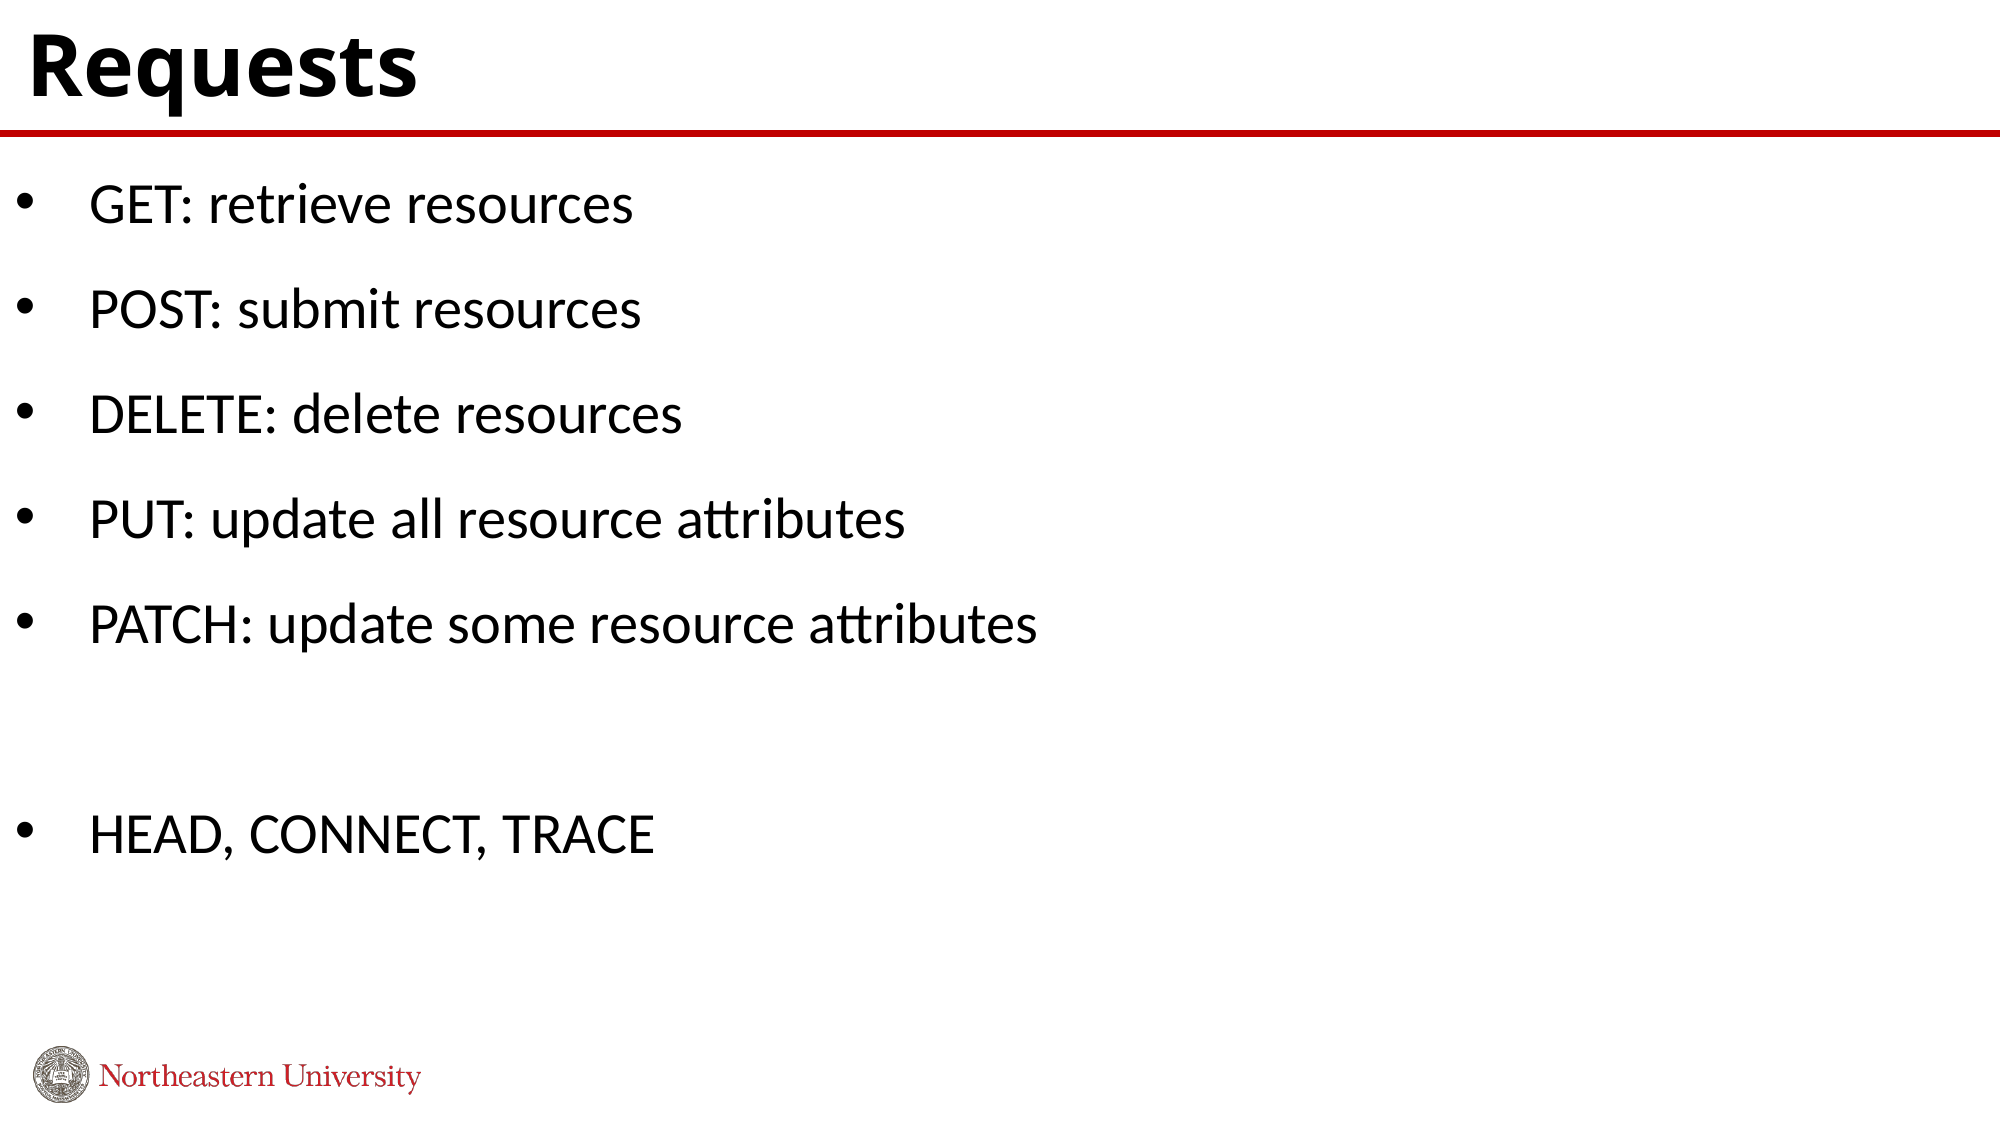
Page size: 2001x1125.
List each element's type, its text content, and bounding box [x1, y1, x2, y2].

title Requests [11, 14, 1737, 123]
text_box GET: retrieve resources POST: submit resources DELETE: delete resources PUT: update all resource attributes PATCH: update some resource attributes HEAD, CONNECT, TRACE [0, 123, 2000, 873]
picture [33, 1046, 421, 1103]
